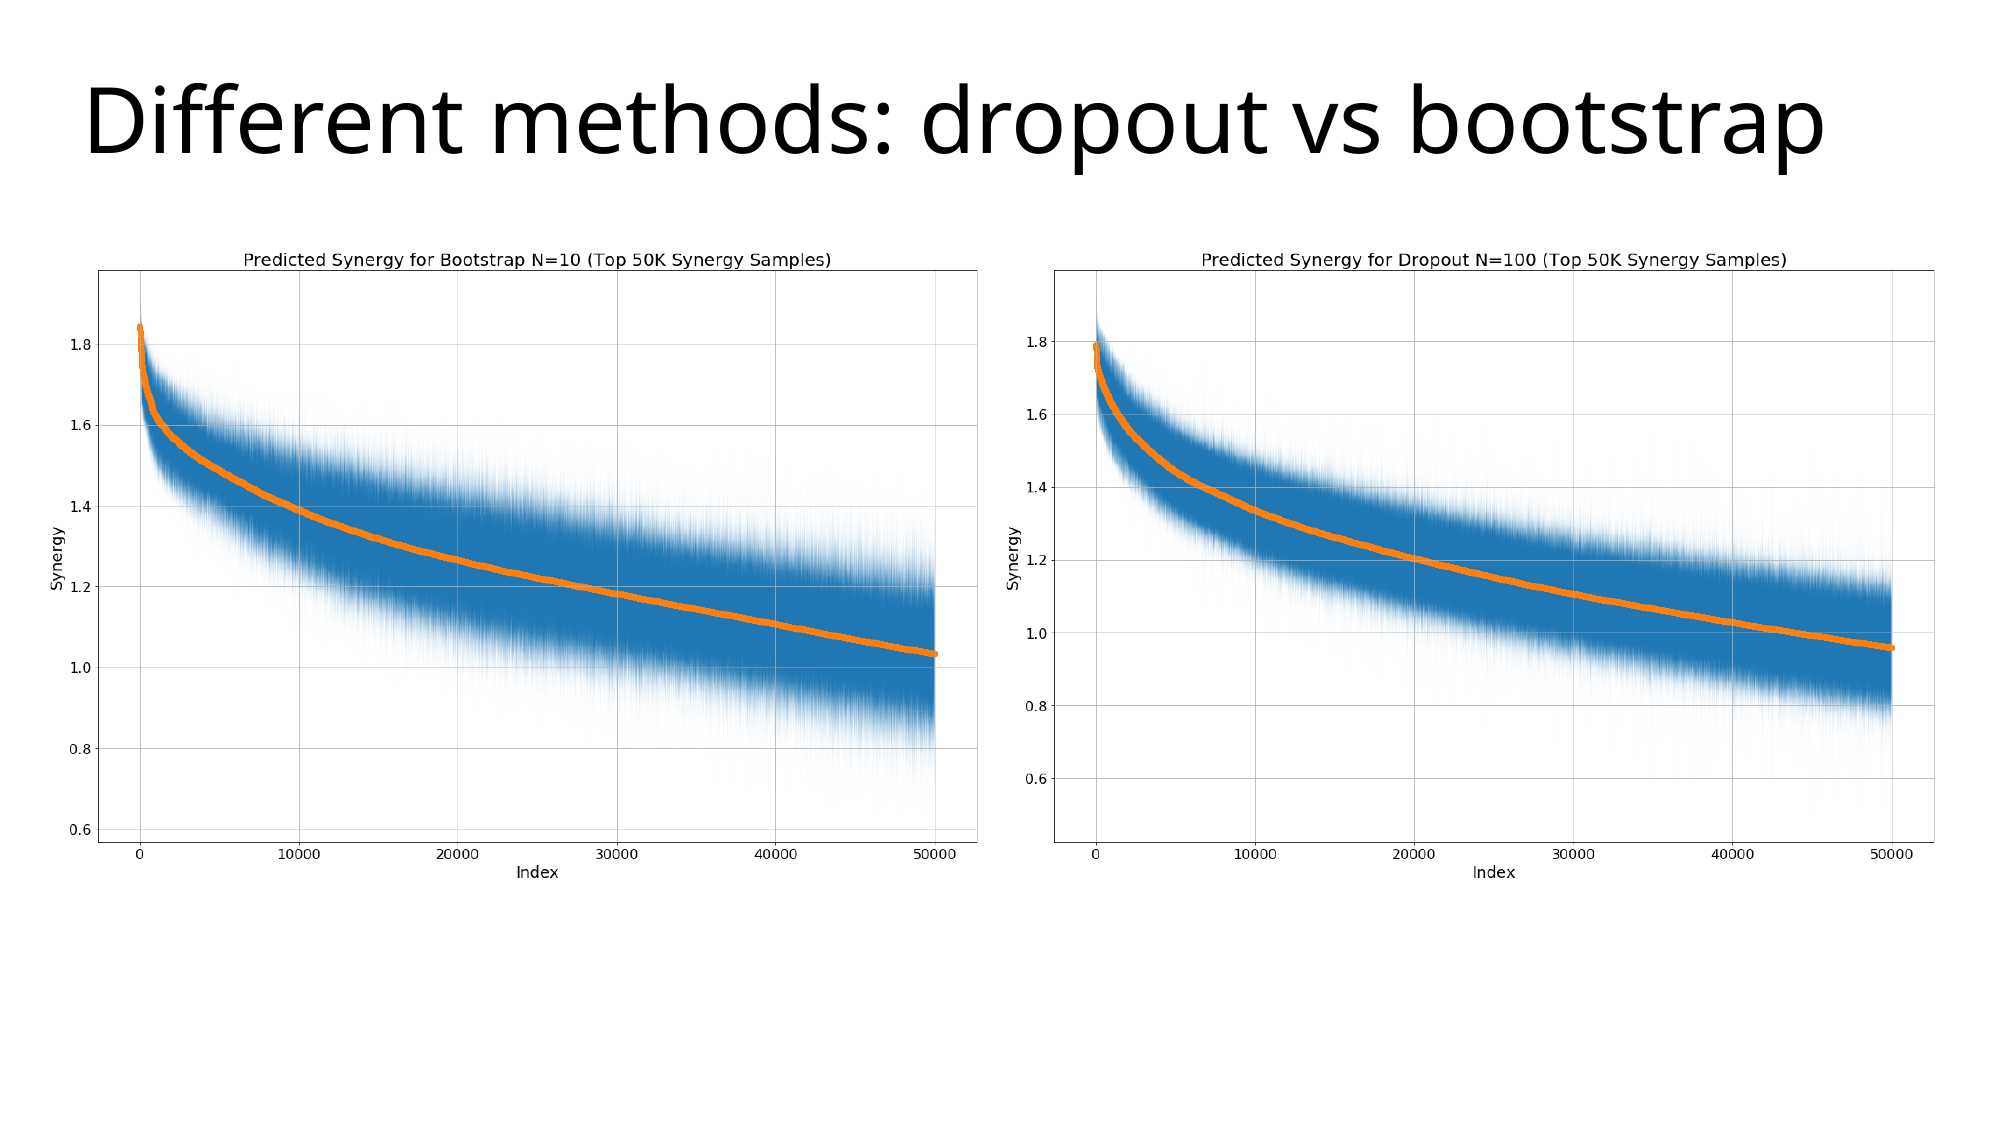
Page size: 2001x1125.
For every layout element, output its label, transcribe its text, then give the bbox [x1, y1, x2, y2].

picture [999, 246, 1942, 886]
title Different methods: dropout vs bootstrap [67, 15, 1863, 233]
picture [43, 246, 985, 886]
